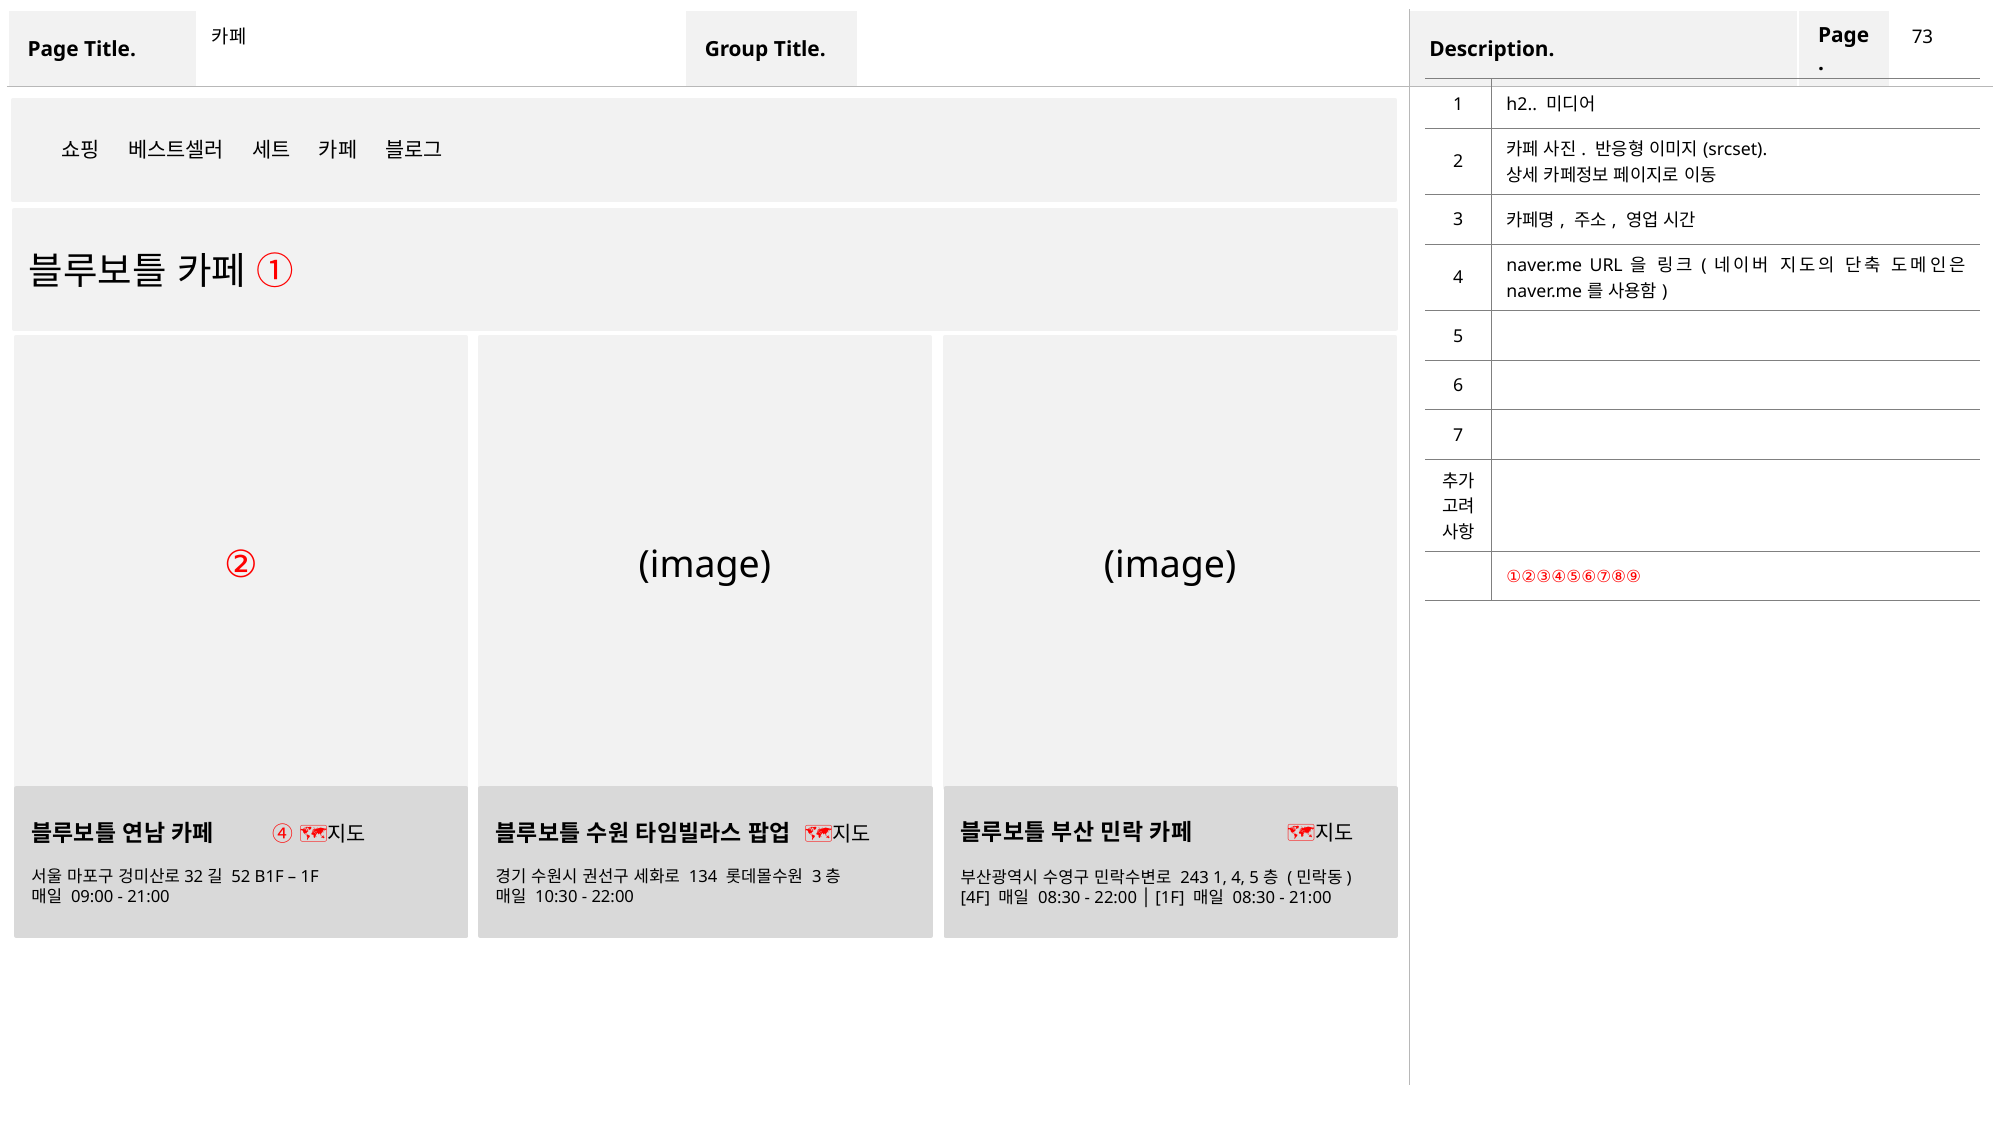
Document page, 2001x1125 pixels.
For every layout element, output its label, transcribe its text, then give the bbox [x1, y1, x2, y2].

table_cell 6 [1425, 361, 1491, 409]
table_cell 3 [1425, 195, 1491, 244]
table_cell [1492, 460, 1980, 551]
table_cell 5 [1425, 311, 1491, 360]
table_cell 4 [1425, 245, 1491, 310]
table_cell [1492, 410, 1980, 459]
text_box 블루보틀 연남 카페 ④ 🗺️지도 서울 마포구 겅미산로32길 52 B1F – 1F 매일 09:00 - 21:00 [14, 786, 468, 938]
text_box 블루보틀 카페 ① [12, 208, 1398, 331]
text_box 76 [1896, 17, 2000, 58]
table_cell ①②③④⑤⑥⑦⑧⑨ [1492, 552, 1980, 600]
table_cell [1425, 552, 1491, 600]
text_box (image) [478, 335, 932, 786]
table_cell [1492, 311, 1980, 360]
table_cell [1492, 361, 1980, 409]
text_box [11, 98, 1397, 202]
table_cell naver.me URL을 링크(네이버 지도의 단축 도메인은 naver.me를 사용함) [1492, 245, 1980, 310]
text_box 블루보틀 수원 타임빌라스 팝업 🗺️지도 경기 수원시 권선구 세화로 134 롯데몰수원 3층 매일 10:30 - 22:00 [478, 786, 933, 938]
table_header 1 [1425, 79, 1491, 128]
table_cell 카페 사진. 반응형 이미지(srcset). 상세 카페정보 페이지로 이동 [1492, 129, 1980, 194]
table_cell 추가 고려 사항 [1425, 460, 1491, 551]
table_header h2.. 미디어 [1492, 79, 1980, 128]
list 카페 [196, 18, 684, 55]
table_cell 카페명, 주소, 영업 시간 [1492, 195, 1980, 244]
text_box (image) [943, 335, 1397, 790]
table_cell 7 [1425, 410, 1491, 459]
text_box 쇼핑 베스트셀러 세트 카페 블로그 [46, 129, 519, 170]
text_box ② [14, 335, 468, 786]
text_box 블루보틀 부산 민락 카페 🗺️지도 부산광역시 수영구 민락수변로 243 1, 4, 5층 (민락동) [4F] 매일 08:30 - 22:00 │ [1F] 매일 08:30 - 21:00 [944, 786, 1398, 938]
table_cell 2 [1425, 129, 1491, 194]
